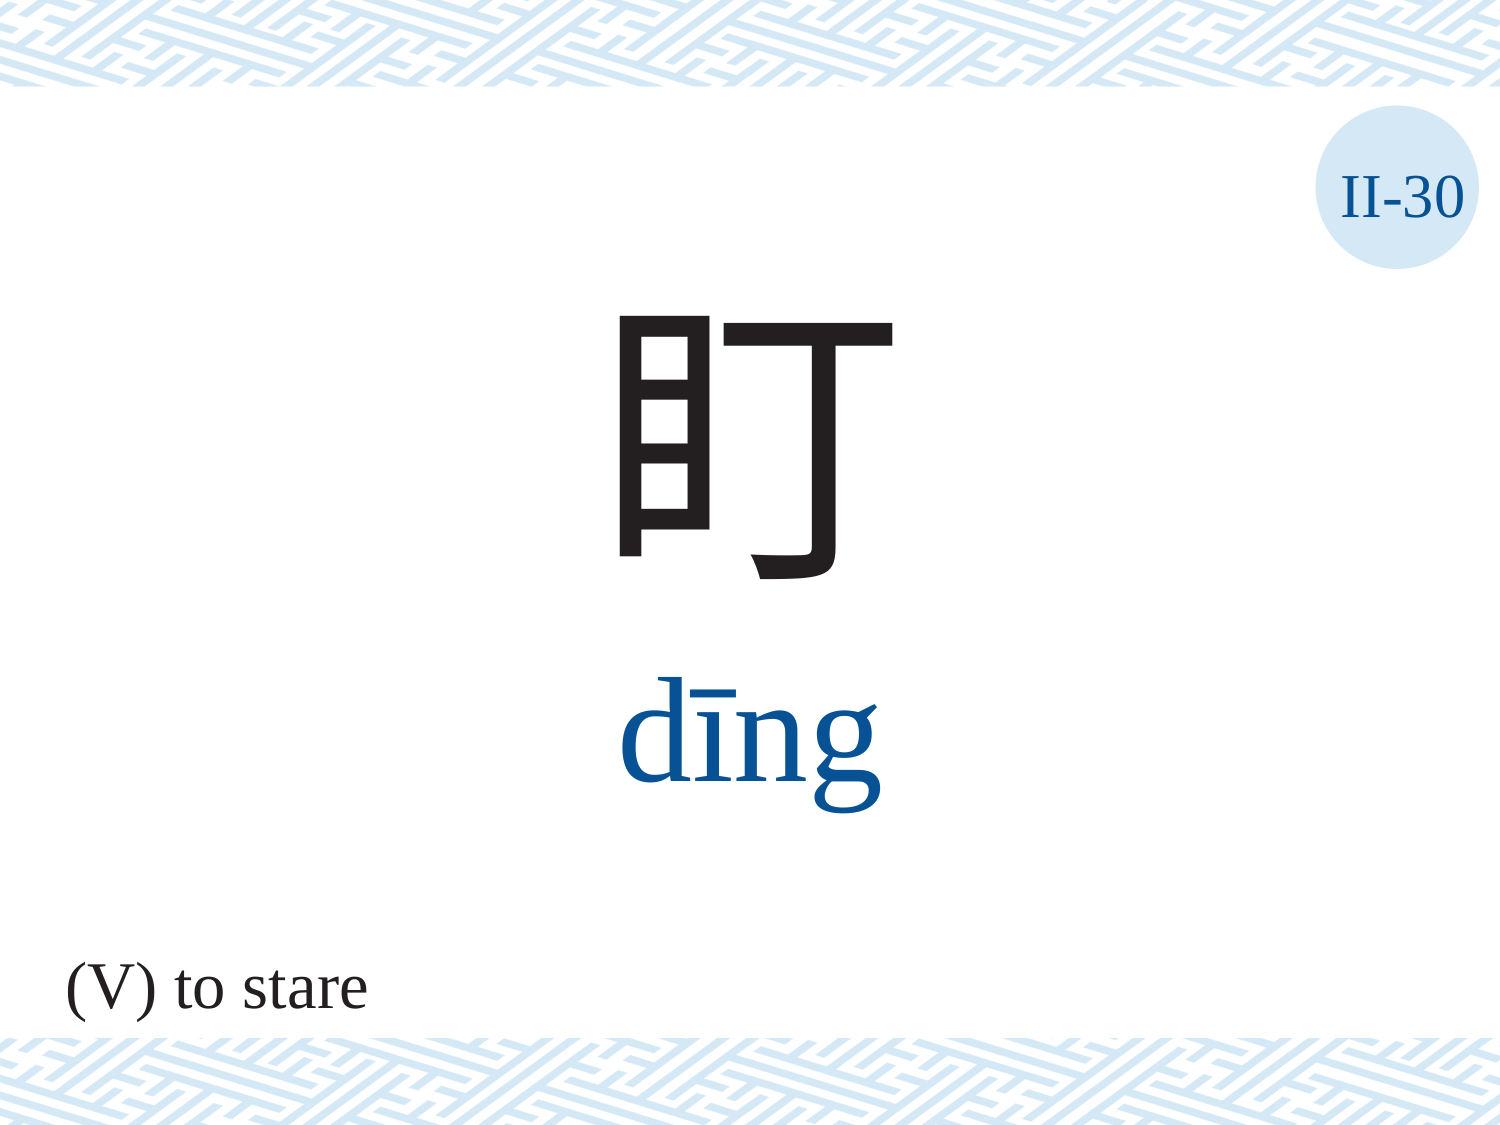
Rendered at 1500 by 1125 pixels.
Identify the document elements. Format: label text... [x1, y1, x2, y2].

text_box II-30 盯 dīng [593, 154, 1467, 812]
picture [0, 0, 1500, 1125]
text_box (V) to stare [62, 942, 371, 1023]
